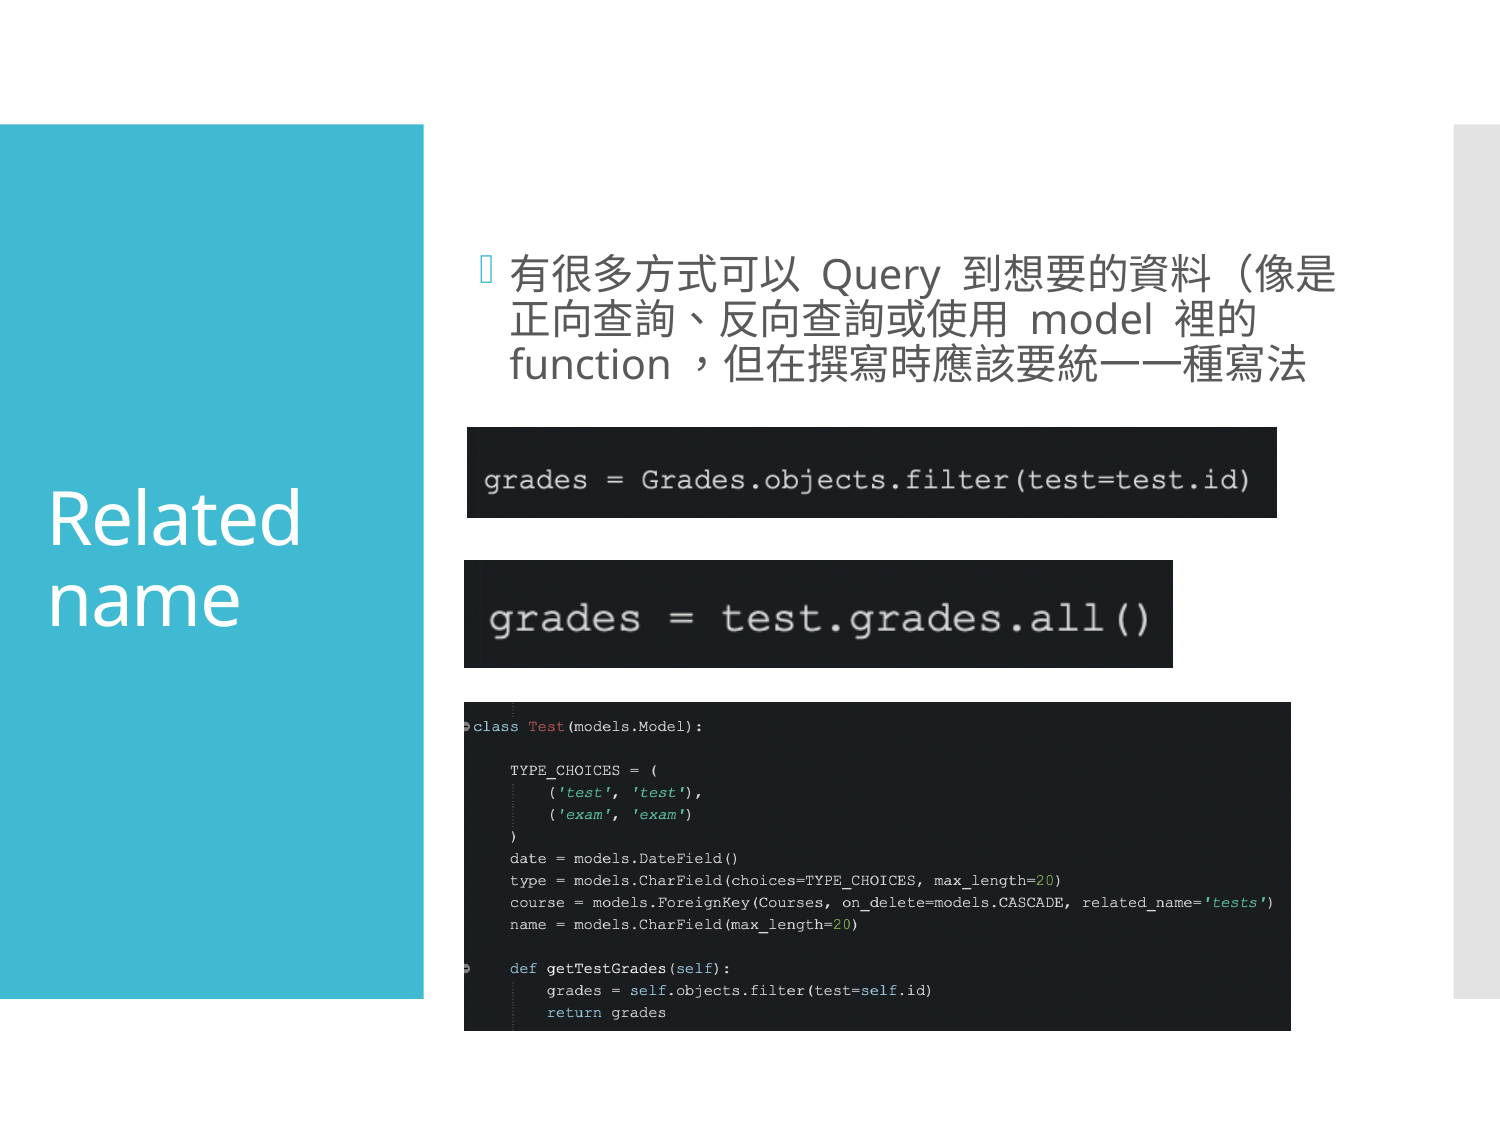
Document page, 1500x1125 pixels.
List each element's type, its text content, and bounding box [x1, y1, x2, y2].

picture [464, 560, 1173, 668]
list 有很多方式可以 Query 到想要的資料（像是正向查詢、反向查詢或使用 model 裡的 function，但在撰寫時應該要統一一種寫法 [464, 0, 1365, 560]
title Related name [31, 184, 394, 940]
picture [467, 427, 1277, 518]
picture [463, 702, 1291, 1032]
text_box [467, 372, 1368, 1125]
